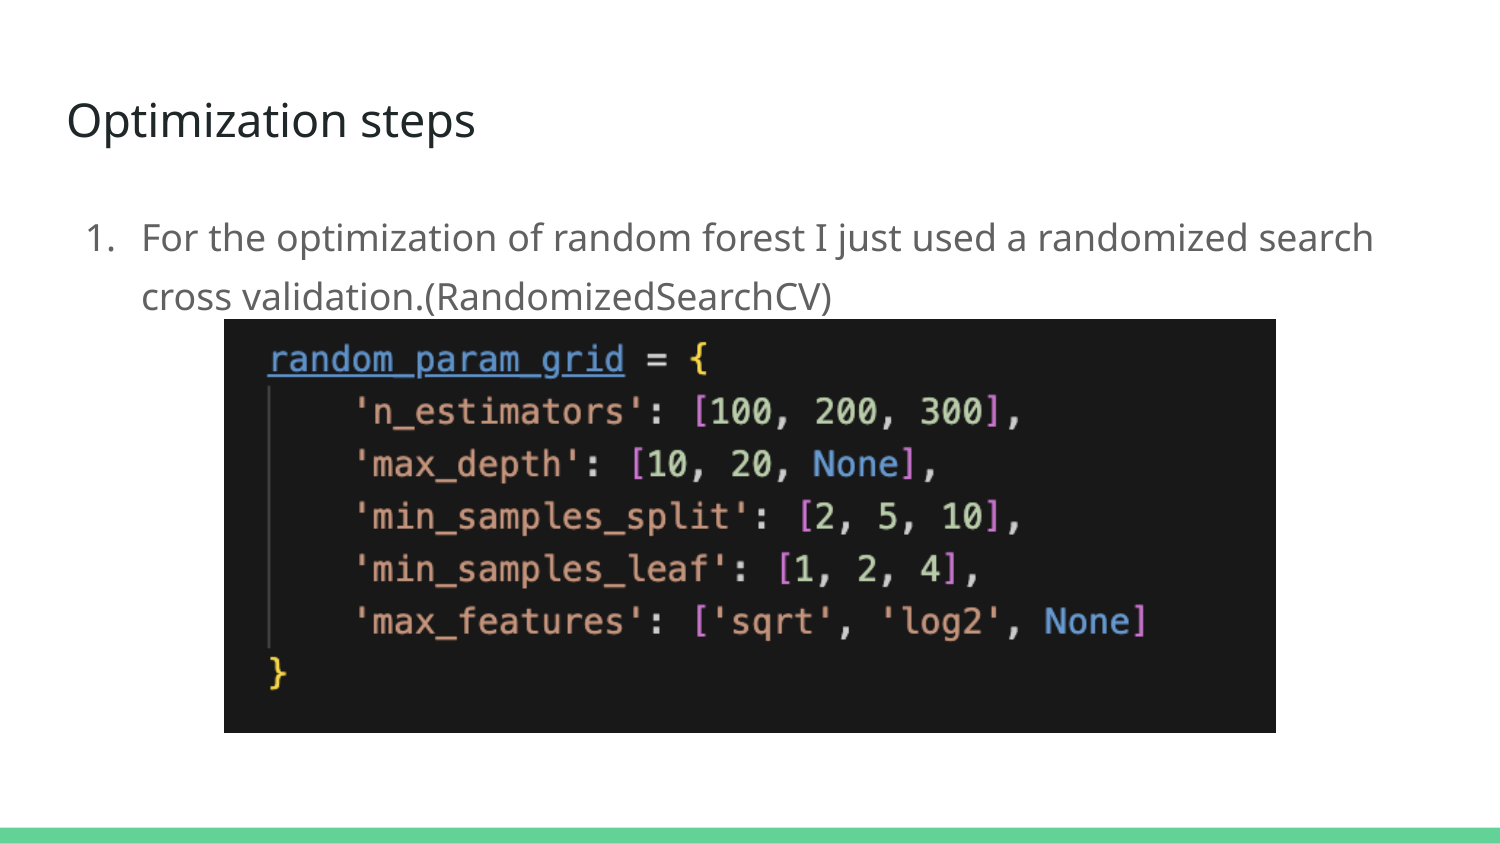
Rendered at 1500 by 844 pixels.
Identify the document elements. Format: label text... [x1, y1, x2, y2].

picture [224, 319, 1276, 734]
title Optimization steps [51, 72, 1449, 167]
list For the optimization of random forest I just used a randomized search cross validation.(RandomizedSearchCV) [51, 189, 1449, 750]
